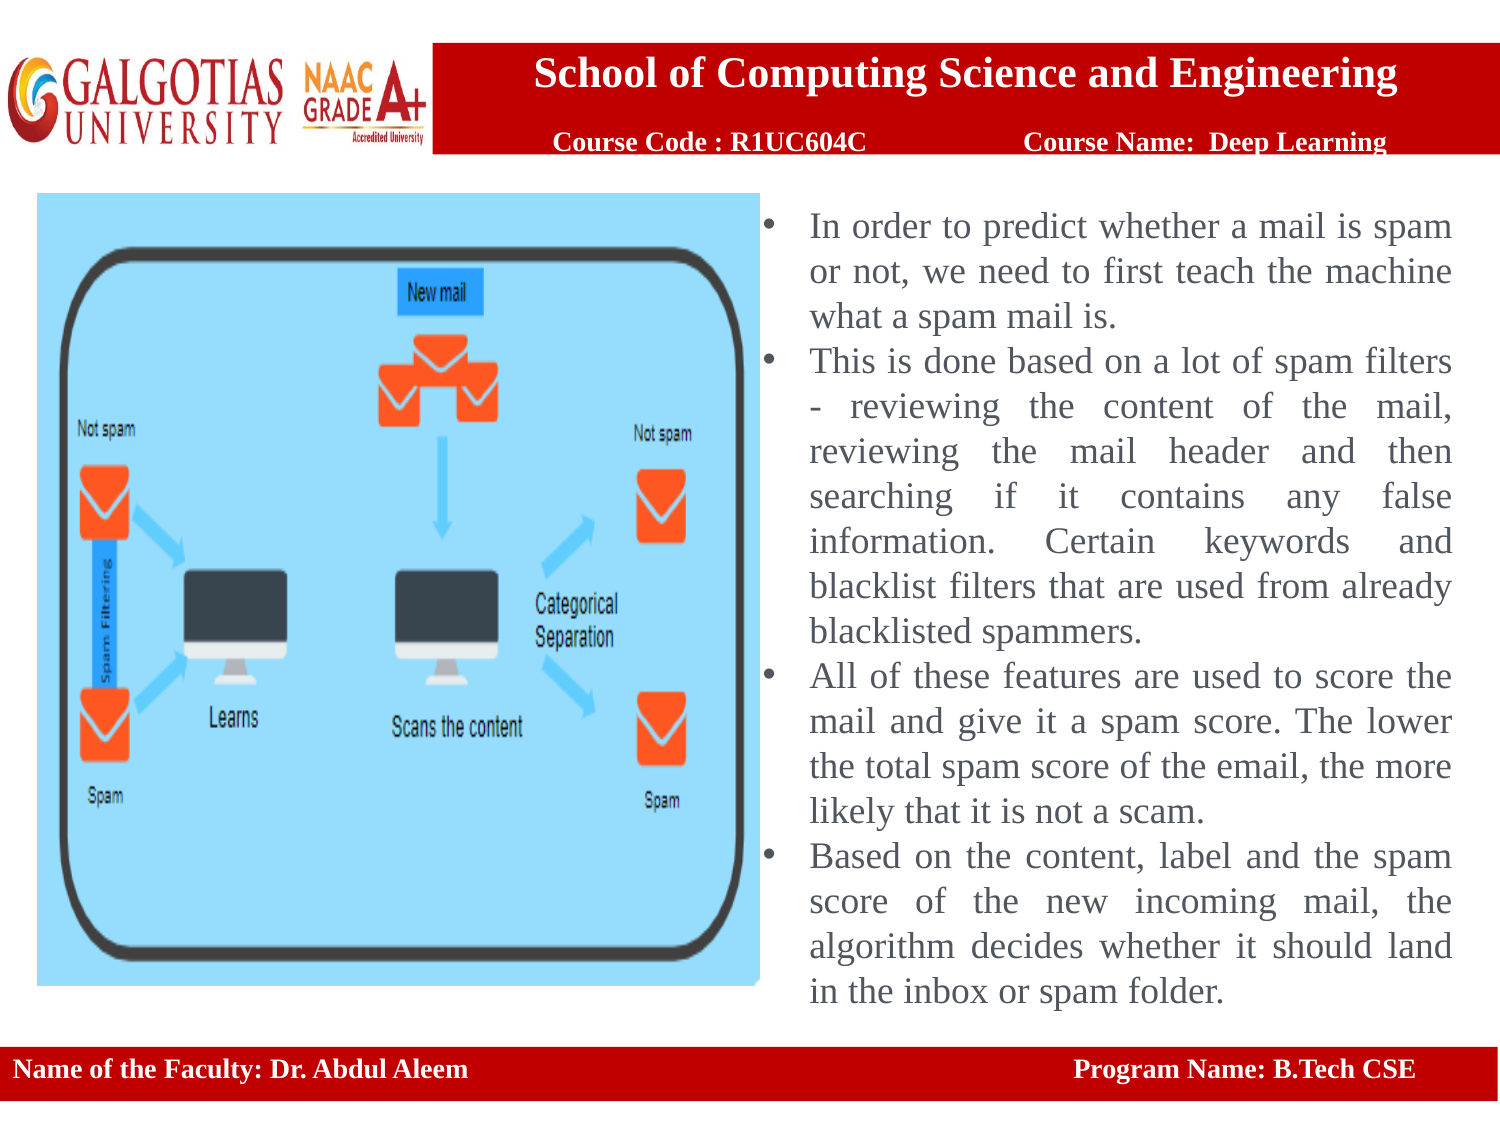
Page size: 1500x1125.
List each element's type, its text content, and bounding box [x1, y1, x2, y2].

text_box In order to predict whether a mail is spam or not, we need to first teach the machine what a spam mail is. This is done based on a lot of spam filters - reviewing the content of the mail, reviewing the mail header and then searching if it contains any false information. Certain keywords and blacklist filters that are used from already blacklisted spammers. All of these features are used to score the mail and give it a spam score. The lower the total spam score of the email, the more likely that it is not a scam. Based on the content, label and the spam score of the new incoming mail, the algorithm decides whether it should land in the inbox or spam folder. [747, 193, 1469, 1019]
picture [37, 193, 760, 986]
text_box School of Computing Science and Engineering Course Code : R1UC604C Course Name: Deep Learning [433, 42, 1500, 155]
text_box Name of the Faculty: Dr. Abdul Aleem Program Name: B.Tech CSE [0, 1046, 1498, 1102]
picture [0, 42, 432, 155]
